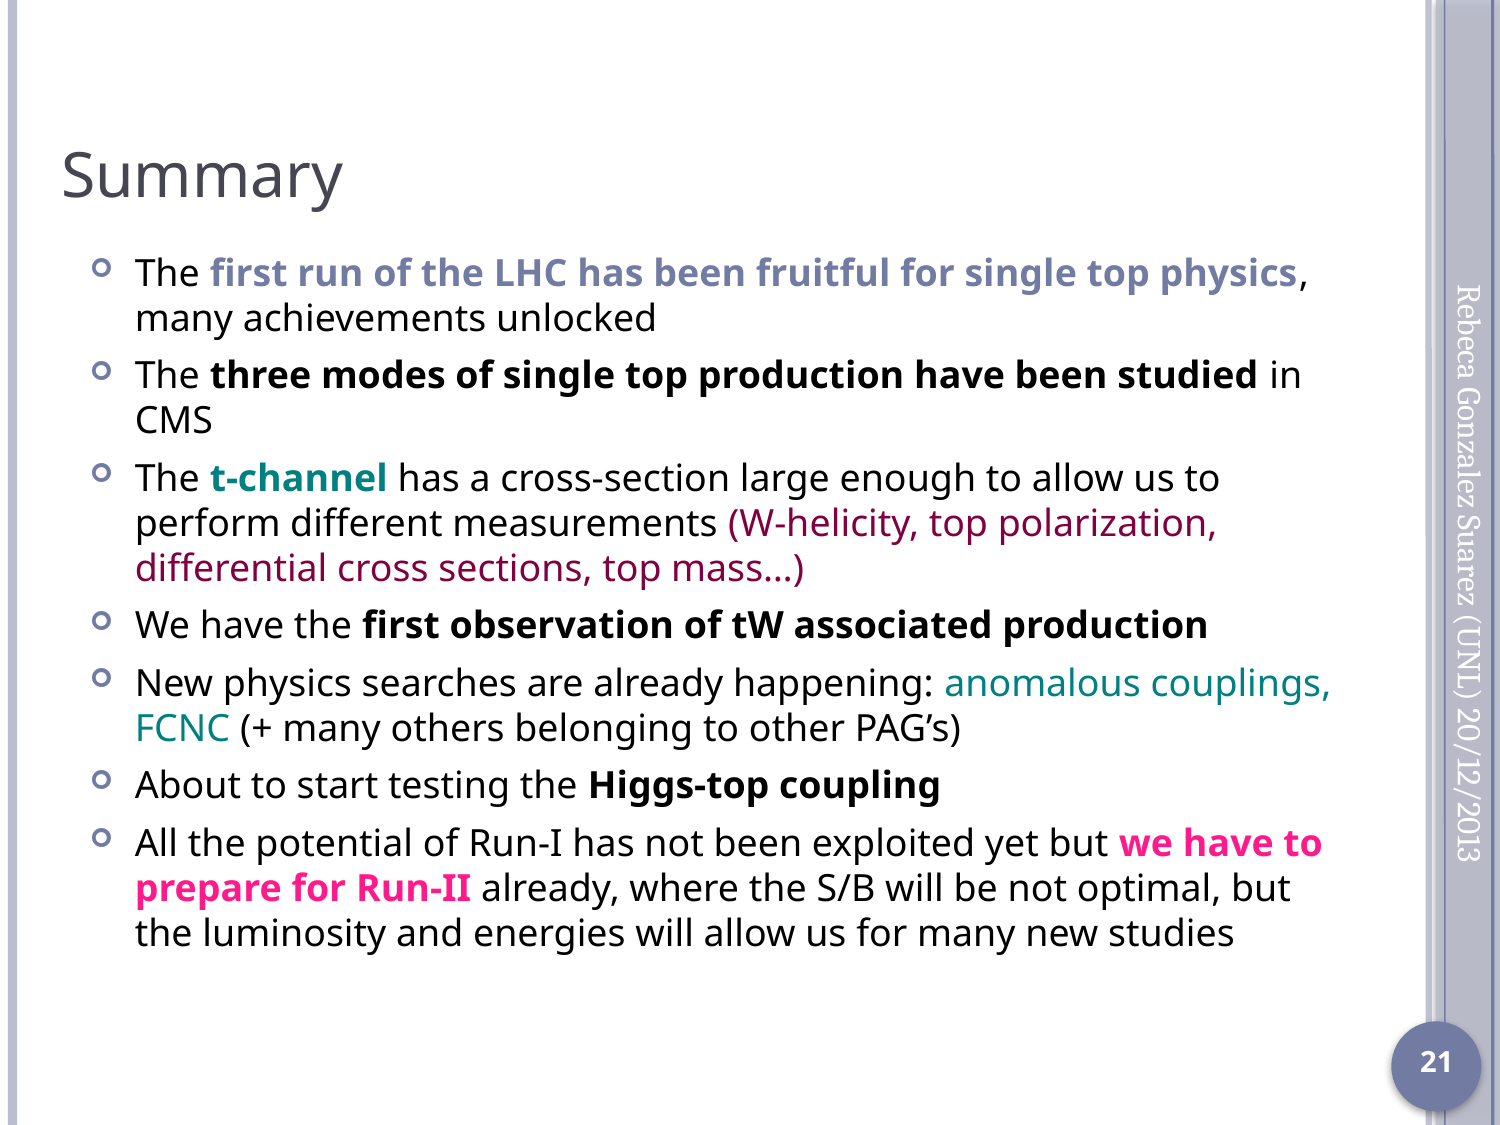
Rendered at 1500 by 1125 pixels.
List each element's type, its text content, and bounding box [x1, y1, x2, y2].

title Summary [46, 29, 1272, 217]
footer Rebeca Gonzalez Suarez (UNL) 20/12/2013 [1441, 45, 1500, 1102]
slide_number 21 [1386, 1020, 1487, 1107]
list The first run of the LHC has been fruitful for single top physics, many achievements unlocked The three modes of single top production have been studied in CMS The t-channel has a cross-section large enough to allow us to perform different measurements (W-helicity, top polarization, differential cross sections, top mass…) We have the first observation of tW associated production New physics searches are already happening: anomalous couplings, FCNC (+ many others belonging to other PAG’s) About to start testing the Higgs-top coupling All the potential of Run-I has not been exploited yet but we have to prepare for Run-II already, where the S/B will be not optimal, but the luminosity and energies will allow us for many new studies [75, 241, 1347, 1021]
